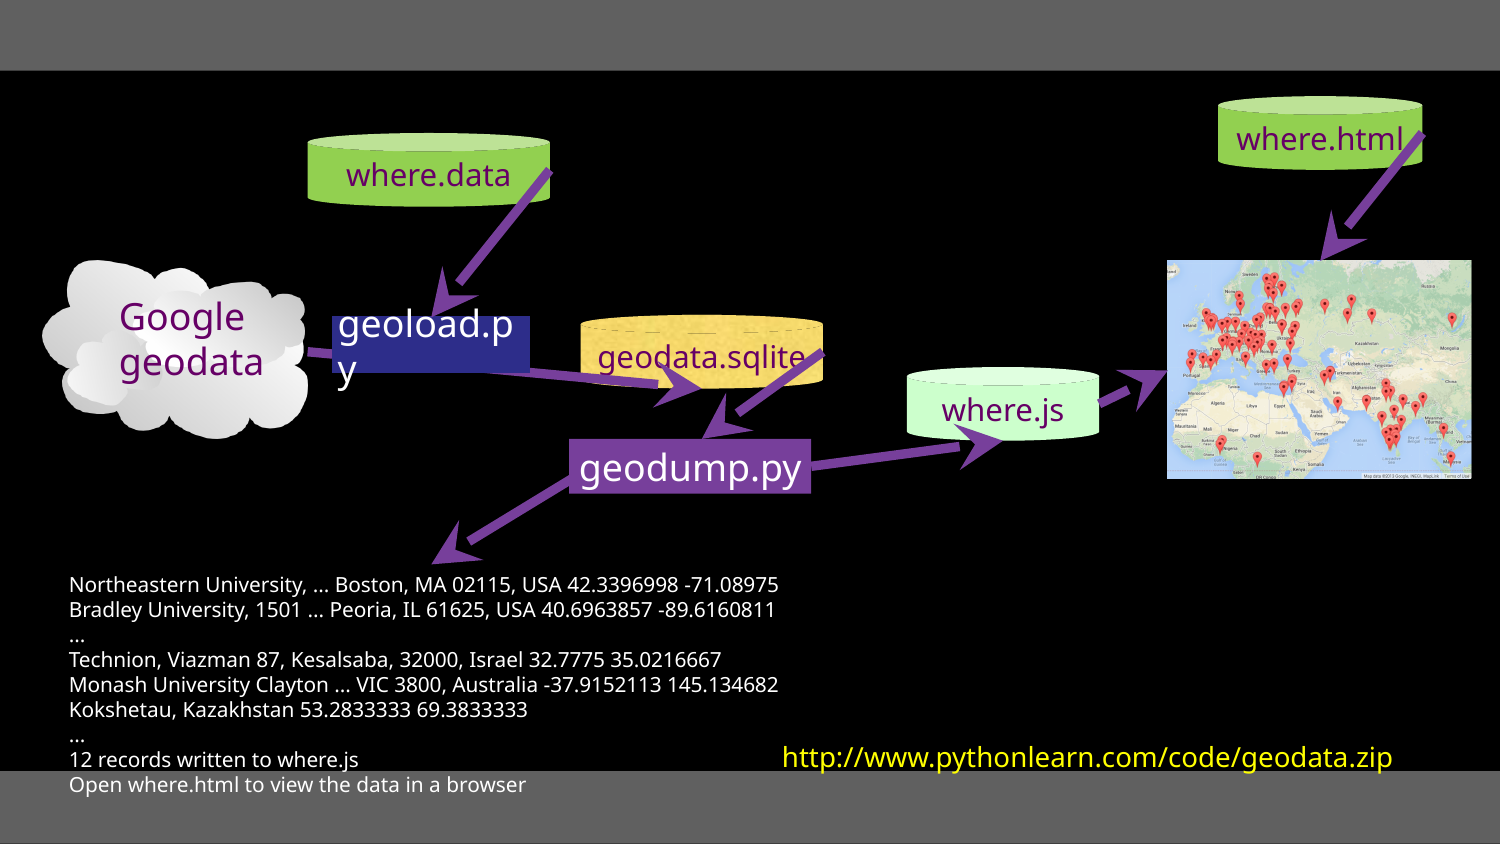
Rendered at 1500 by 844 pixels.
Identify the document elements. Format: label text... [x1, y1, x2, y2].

text_box geodata.sqlite [580, 314, 823, 389]
text_box geoload.py [333, 317, 530, 351]
text_box Northeastern University, ... Boston, MA 02115, USA 42.3396998 -71.08975 Bradley University, 1501 ... Peoria, IL 61625, USA 40.6963857 -89.6160811 ... Technion, Viazman 87, Kesalsaba, 32000, Israel 32.7775 35.0216667 Monash University Clayton ... VIC 3800, Australia -37.9152113 145.134682 Kokshetau, Kazakhstan 53.2833333 69.3833333 ... 12 records written to where.js Open where.html to view the data in a browser [64, 564, 799, 804]
picture [1167, 260, 1473, 481]
text_box where.data [307, 132, 550, 207]
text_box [810, 403, 908, 467]
text_box http://www.pythonlearn.com/code/geodata.zip [773, 729, 1474, 776]
text_box where.js [906, 367, 1100, 441]
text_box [428, 206, 432, 318]
text_box geoload.py [333, 361, 530, 373]
text_box geodump.py [569, 438, 812, 494]
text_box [430, 466, 593, 565]
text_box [42, 260, 308, 439]
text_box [1098, 370, 1169, 405]
text_box where.html [1218, 96, 1423, 170]
